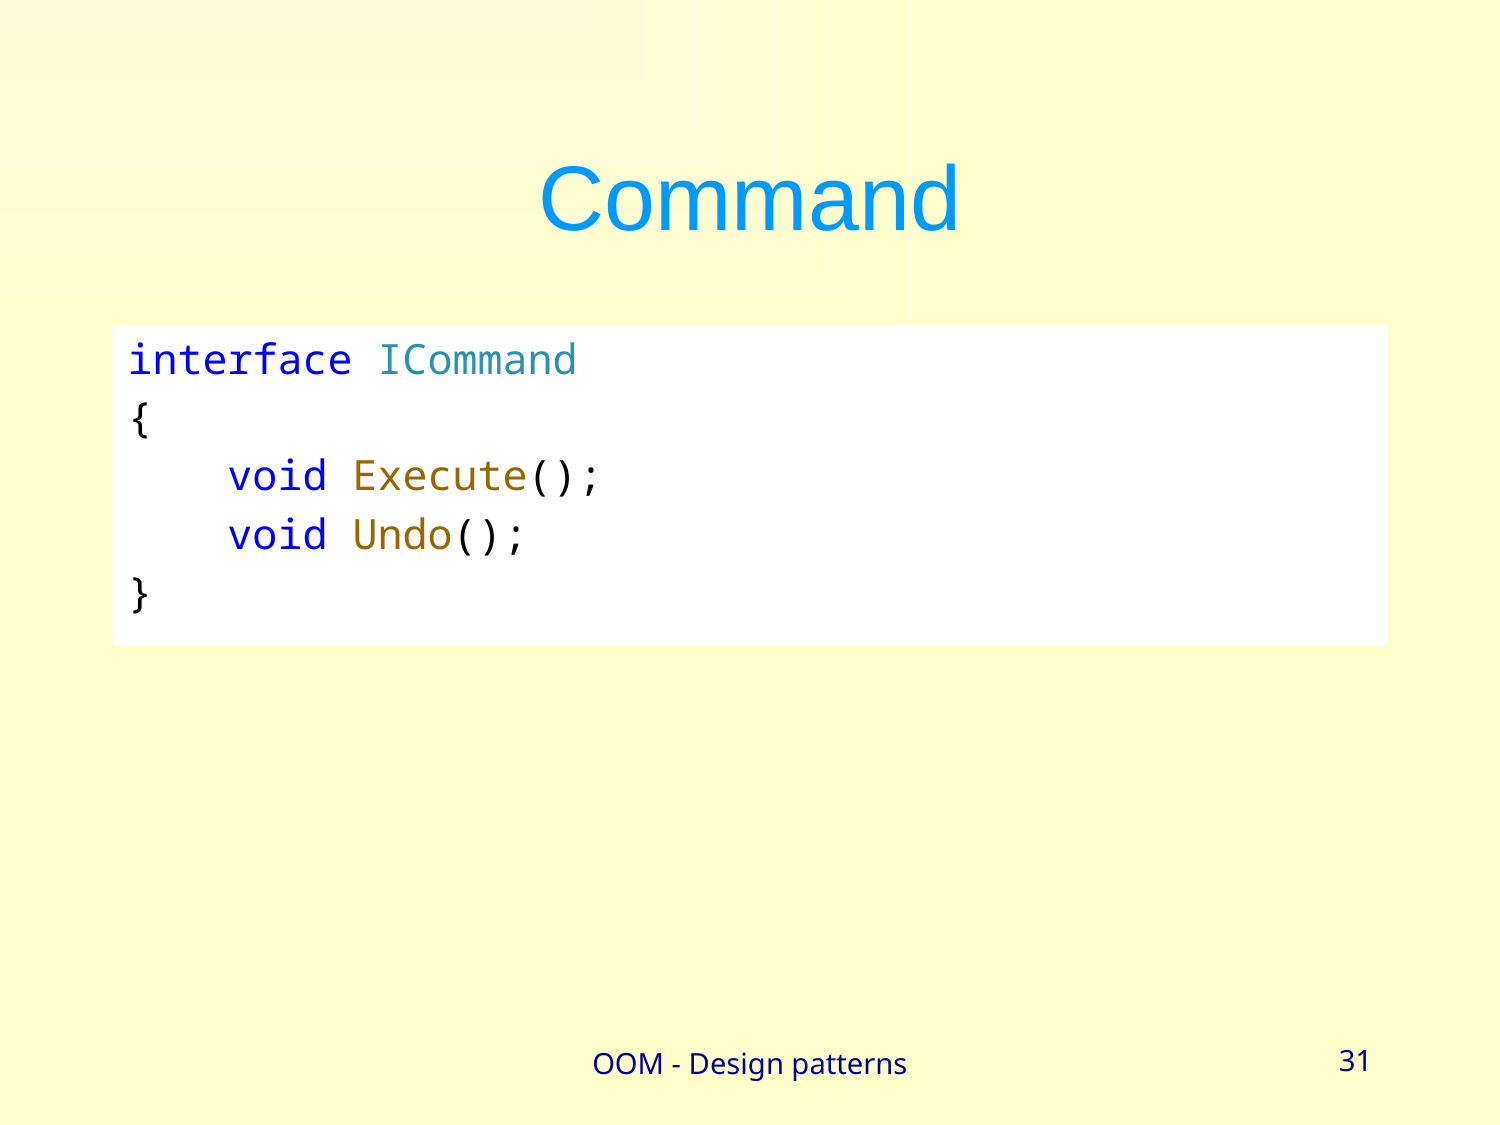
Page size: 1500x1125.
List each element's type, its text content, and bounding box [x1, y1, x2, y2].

title Command [112, 99, 1388, 288]
footer OOM - Design patterns [512, 1024, 988, 1101]
slide_number 31 [1074, 1024, 1388, 1101]
list interface ICommand { void Execute(); void Undo(); } [112, 324, 1388, 646]
